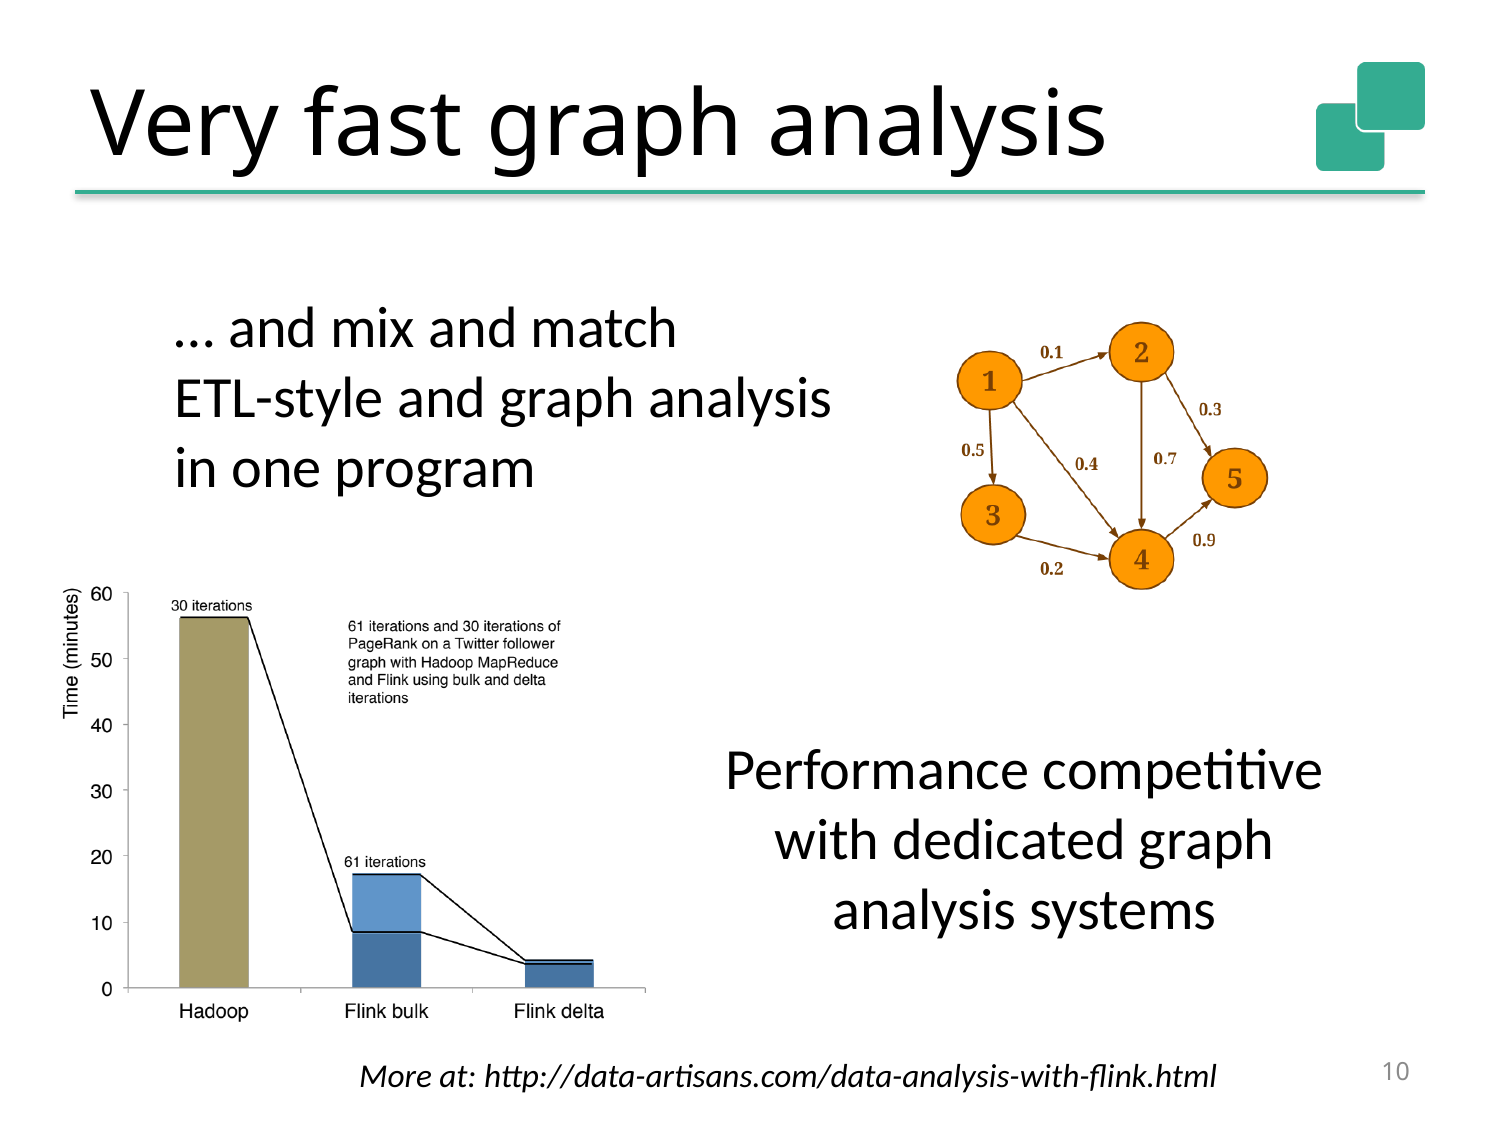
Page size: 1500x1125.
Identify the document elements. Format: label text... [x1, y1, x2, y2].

title Very fast graph analysis [75, 45, 1425, 193]
text_box Performance competitive with dedicated graph analysis systems [710, 724, 1339, 949]
picture [837, 276, 1385, 617]
text_box … and mix and match ETL-style and graph analysis in one program [159, 282, 832, 507]
text_box More at: http://data-artisans.com/data-analysis-with-flink.html [344, 1046, 1234, 1102]
slide_number 10 [1074, 1042, 1425, 1103]
picture [54, 576, 655, 1027]
